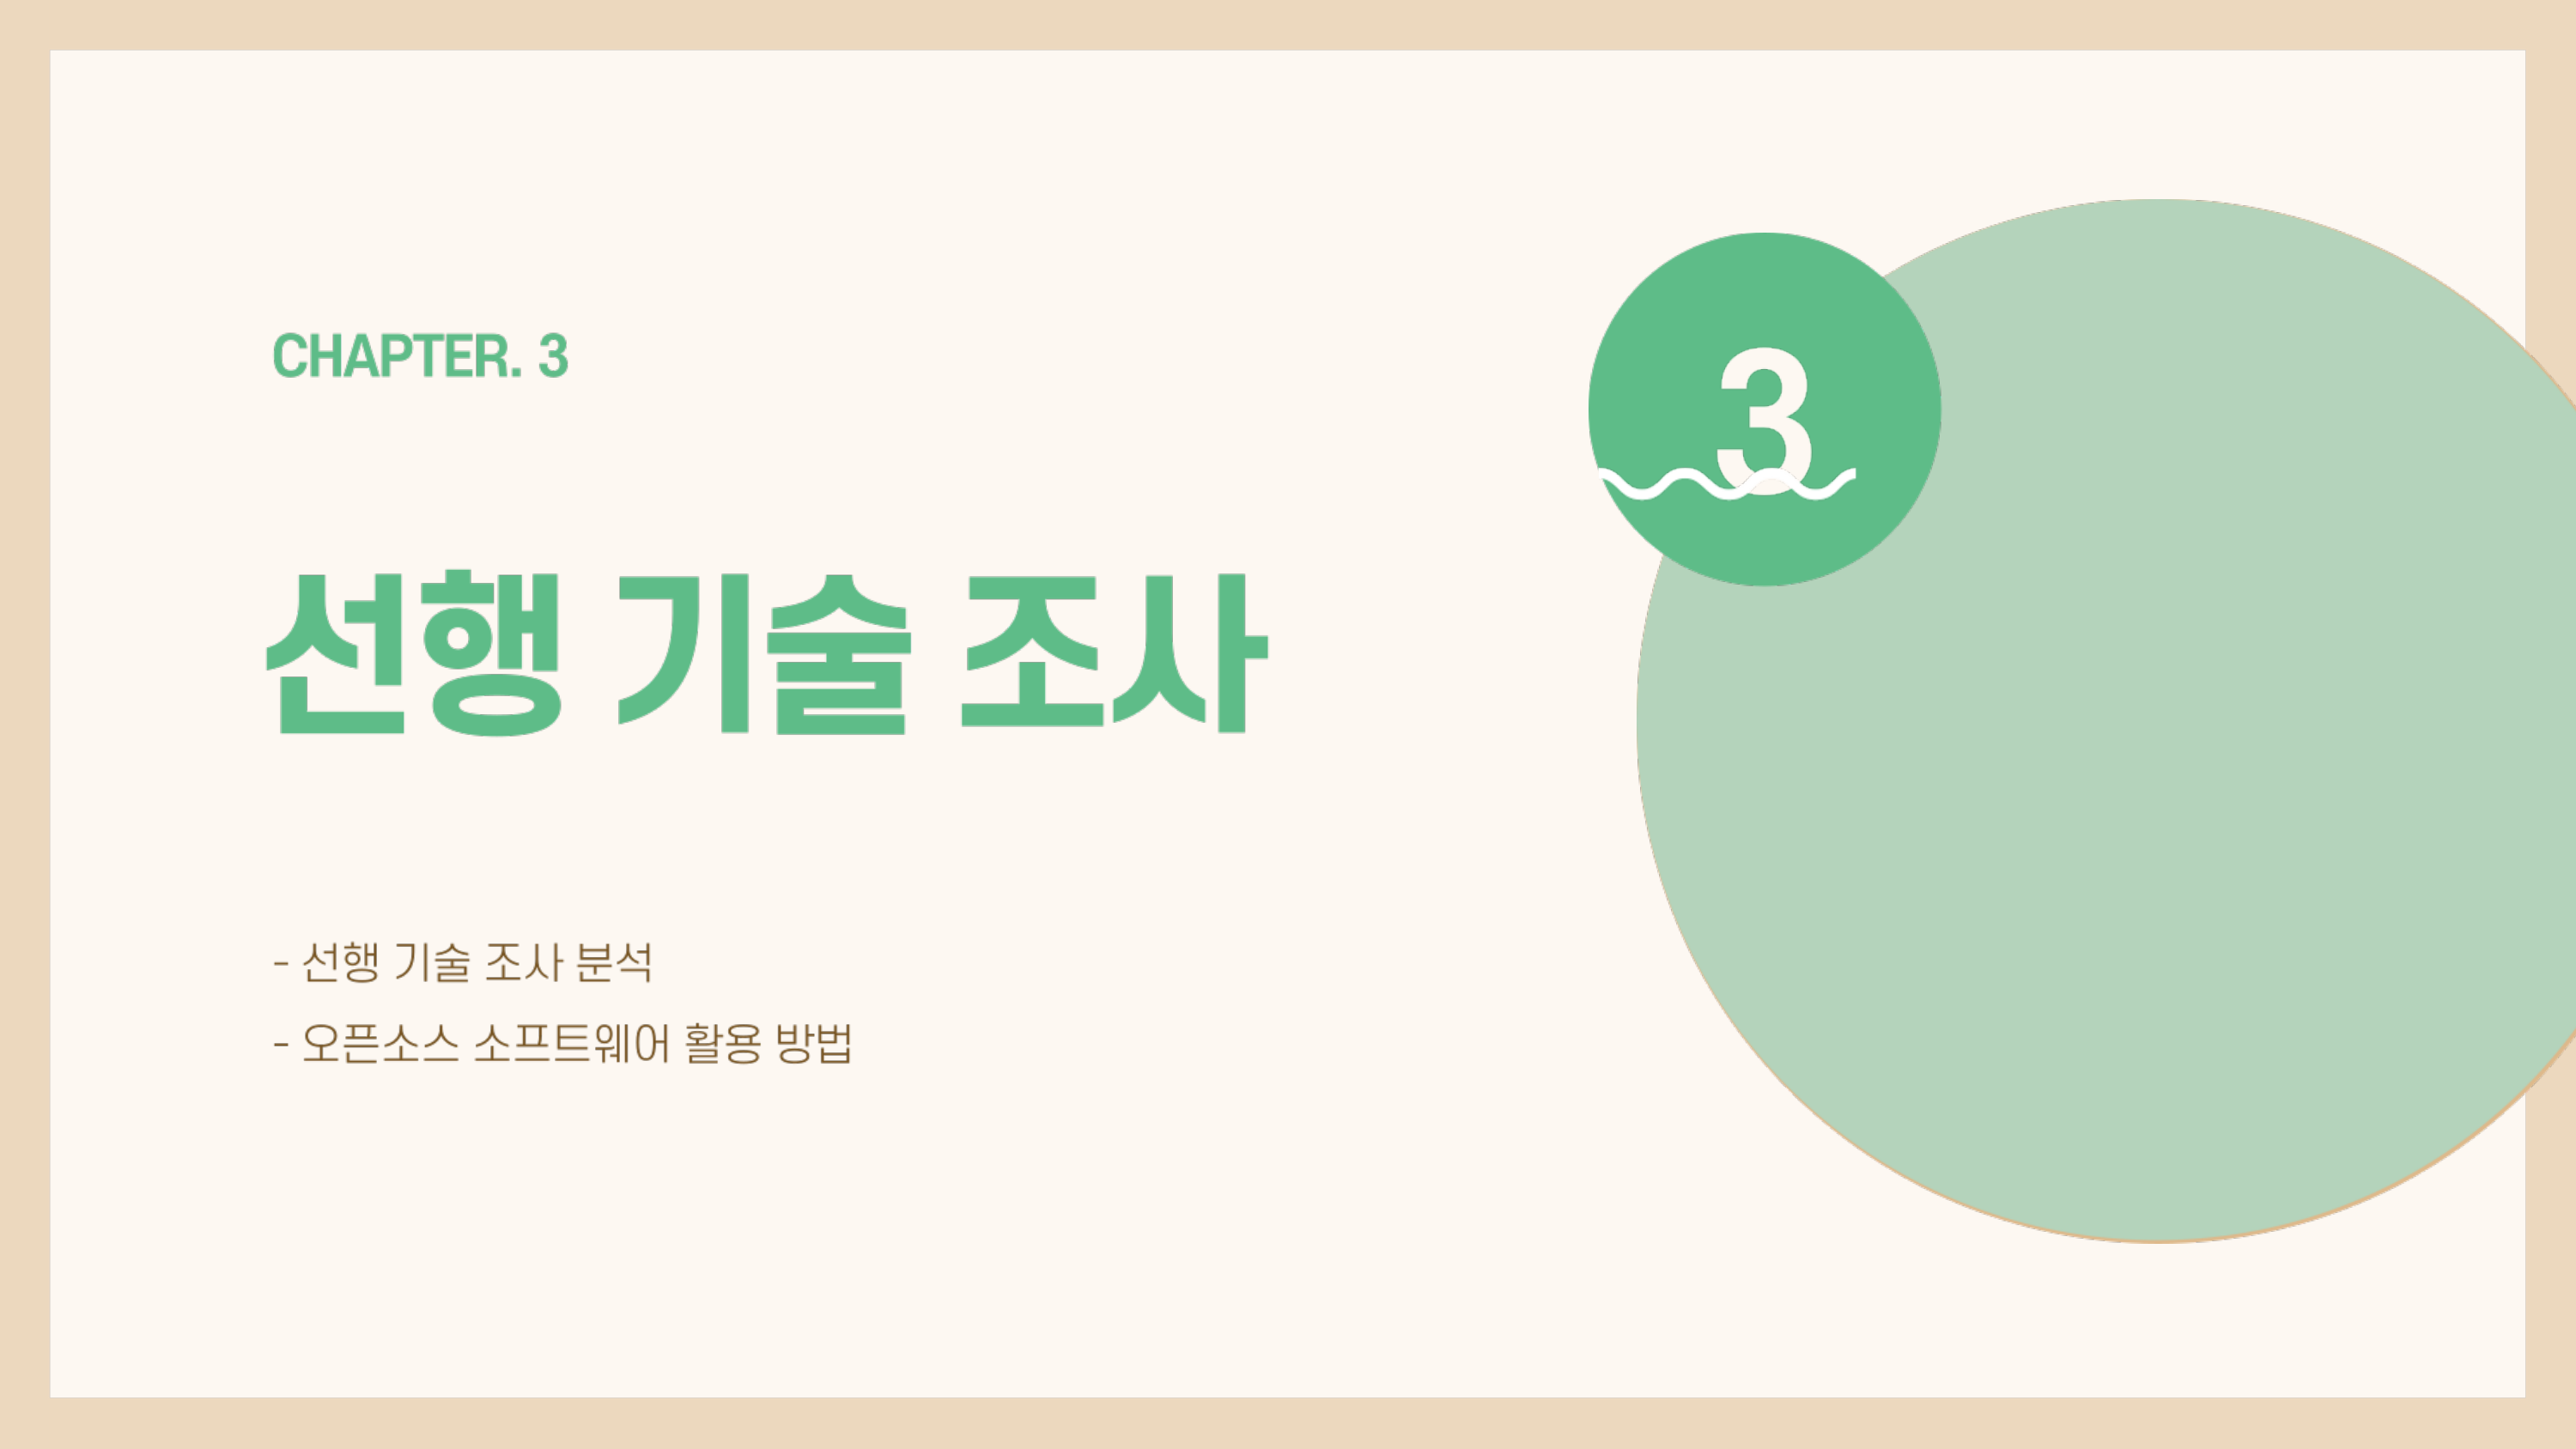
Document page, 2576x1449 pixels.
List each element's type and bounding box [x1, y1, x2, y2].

picture [265, 925, 875, 1104]
picture [1622, 266, 1906, 663]
text_box [1636, 199, 2576, 1244]
picture [231, 506, 1348, 842]
picture [264, 308, 597, 427]
text_box [1588, 233, 1942, 587]
text_box [1598, 466, 1857, 502]
text_box [0, 0, 2576, 1449]
